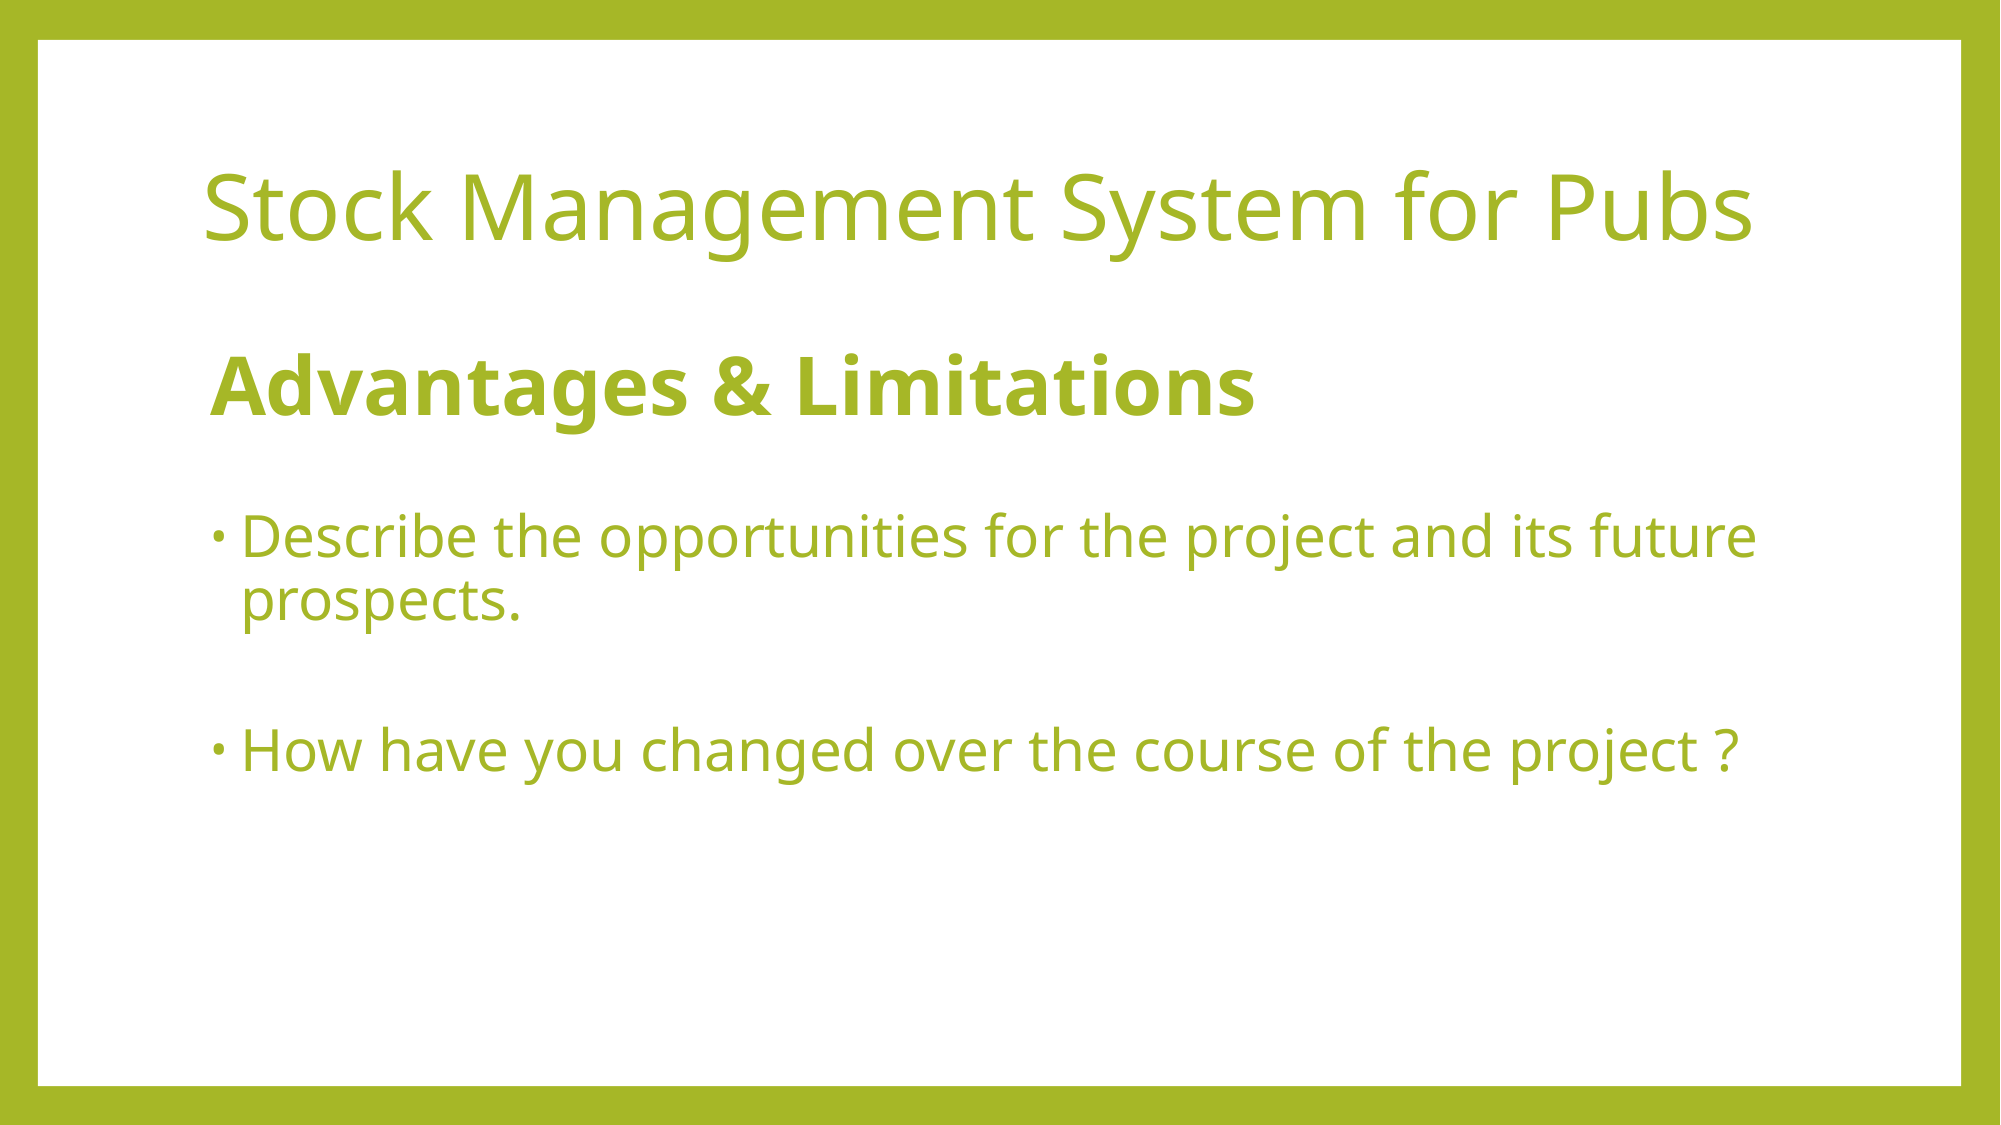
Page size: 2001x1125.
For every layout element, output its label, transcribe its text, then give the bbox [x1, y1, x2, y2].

list Advantages & Limitations Describe the opportunities for the project and its future prospects. How have you changed over the course of the project ? [187, 337, 1808, 1000]
title Stock Management System for Pubs [187, 99, 1808, 323]
